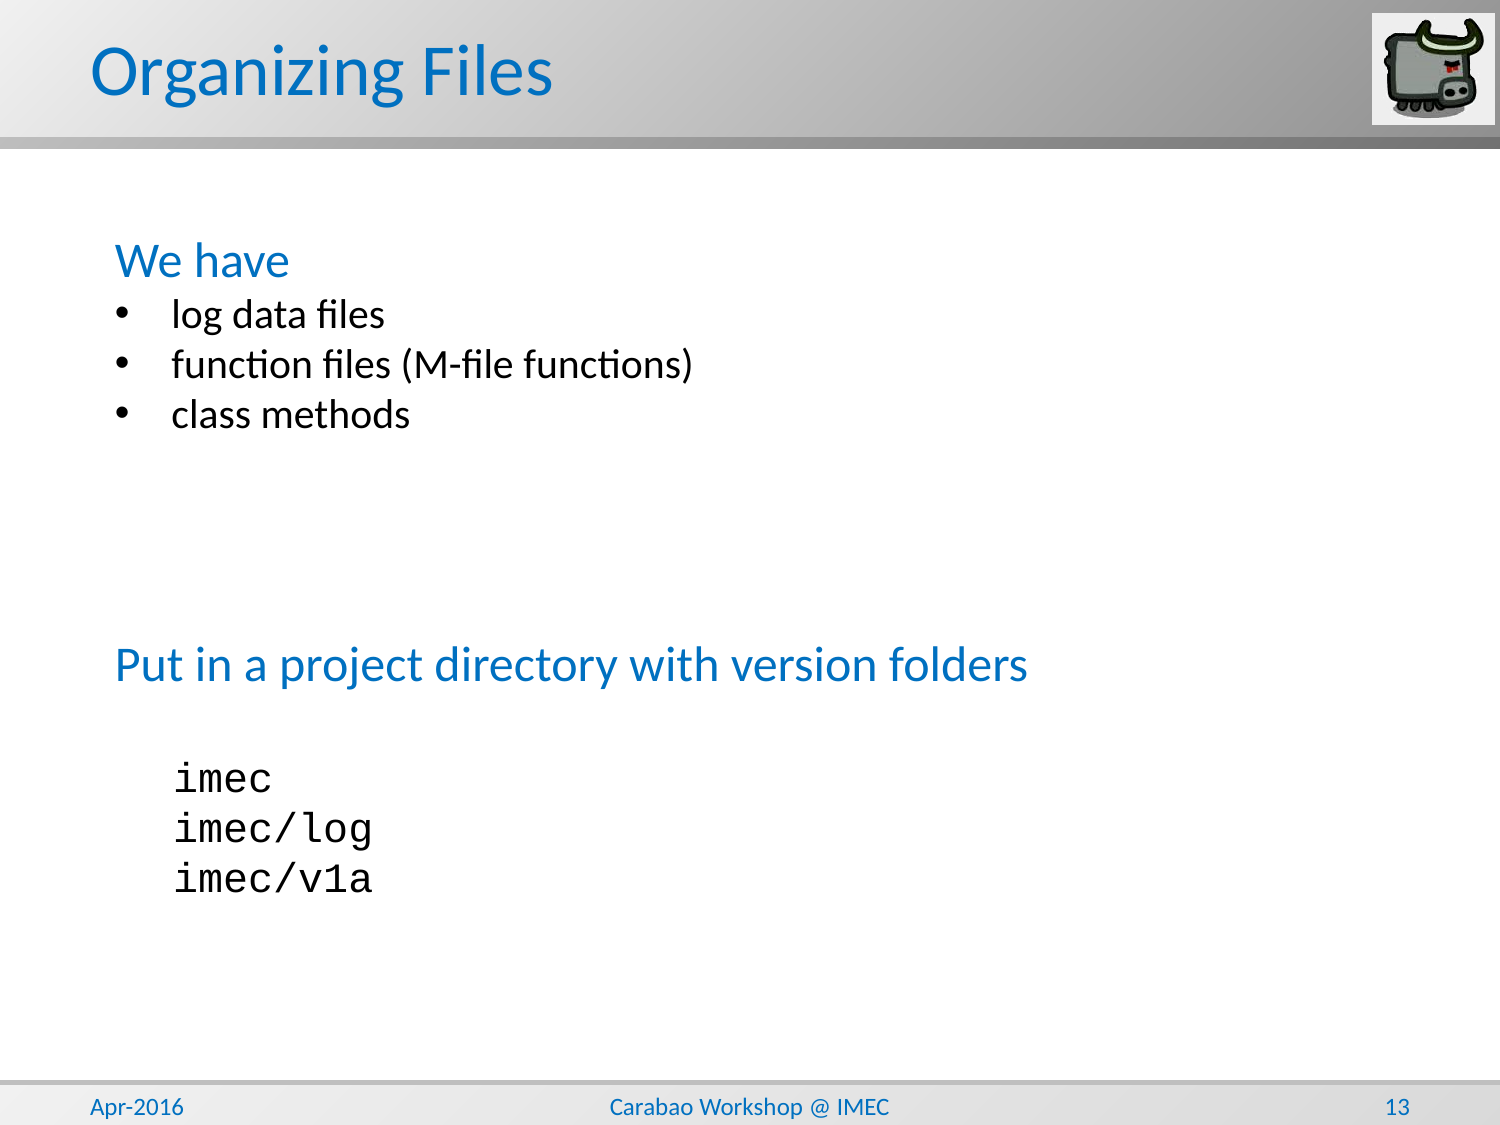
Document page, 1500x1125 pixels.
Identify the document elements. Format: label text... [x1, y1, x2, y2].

title Organizing Files [75, 14, 1327, 119]
text_box Put in a project directory with version folders imec imec/log imec/v1a [100, 623, 1447, 909]
slide_number 13 [1074, 1082, 1425, 1125]
picture [1372, 13, 1495, 125]
text_box We have log data files function files (M-file functions) class methods [100, 219, 1447, 445]
slide_number Apr-2016 [75, 1082, 425, 1125]
footer Carabao Workshop @ IMEC [512, 1082, 988, 1125]
